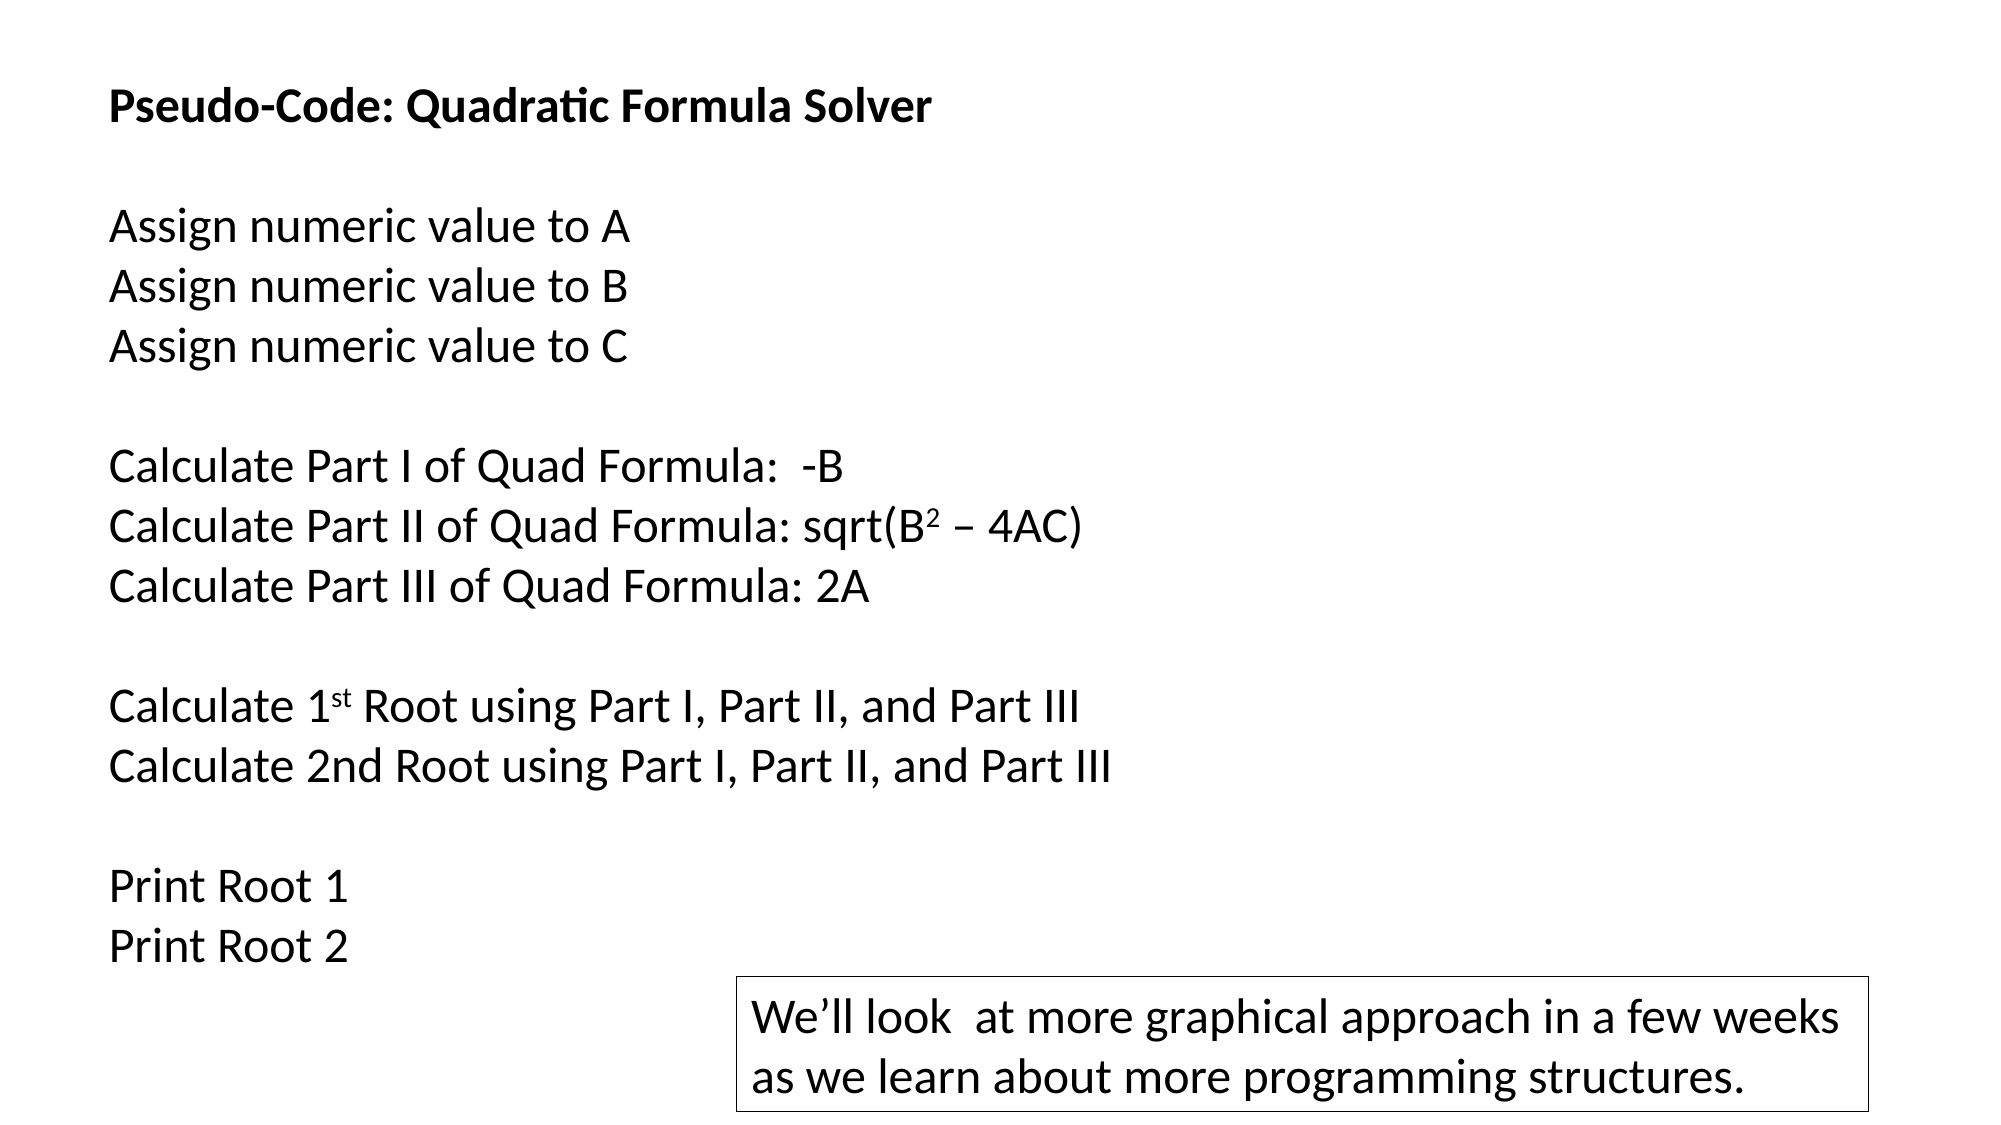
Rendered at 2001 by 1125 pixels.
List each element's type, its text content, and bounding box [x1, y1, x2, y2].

text_box We’ll look at more graphical approach in a few weeks as we learn about more programming structures. [736, 976, 1869, 1112]
text_box Pseudo-Code: Quadratic Formula Solver Assign numeric value to A Assign numeric value to B Assign numeric value to C Calculate Part I of Quad Formula: -B Calculate Part II of Quad Formula: sqrt(B2 – 4AC) Calculate Part III of Quad Formula: 2A Calculate 1st Root using Part I, Part II, and Part III Calculate 2nd Root using Part I, Part II, and Part III Print Root 1 Print Root 2 [93, 65, 1682, 1025]
